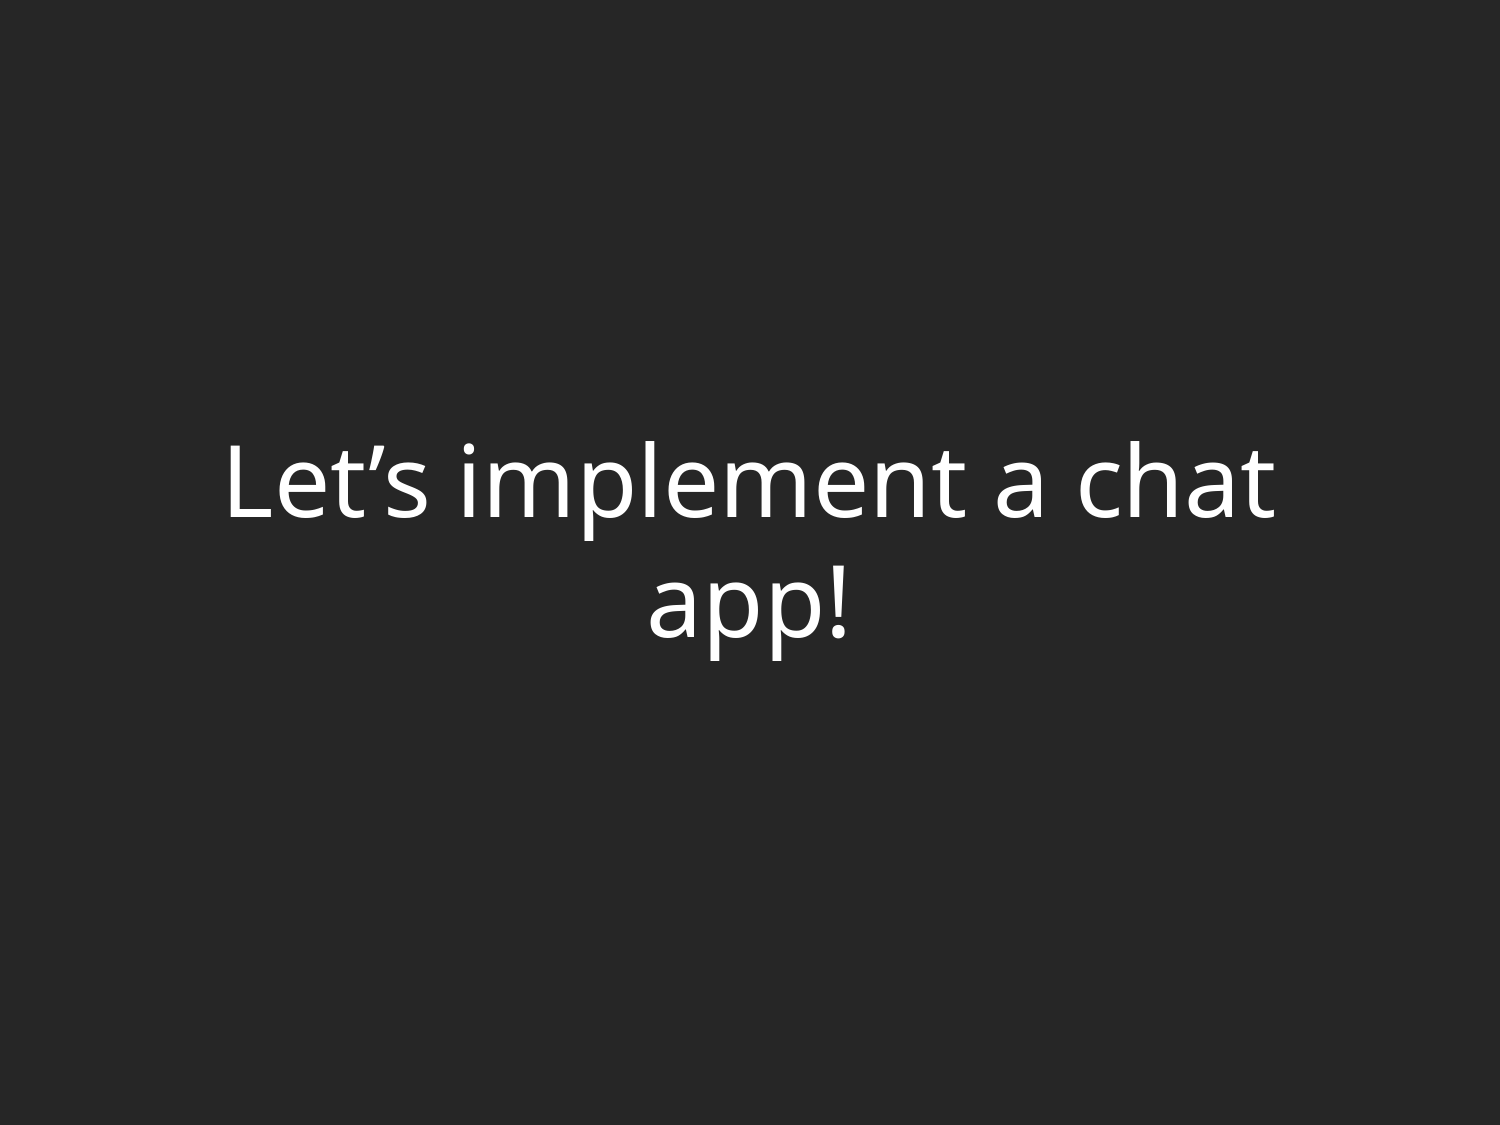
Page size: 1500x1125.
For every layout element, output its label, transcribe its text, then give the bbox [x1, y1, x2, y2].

title Let’s implement a chat app! [112, 420, 1388, 655]
